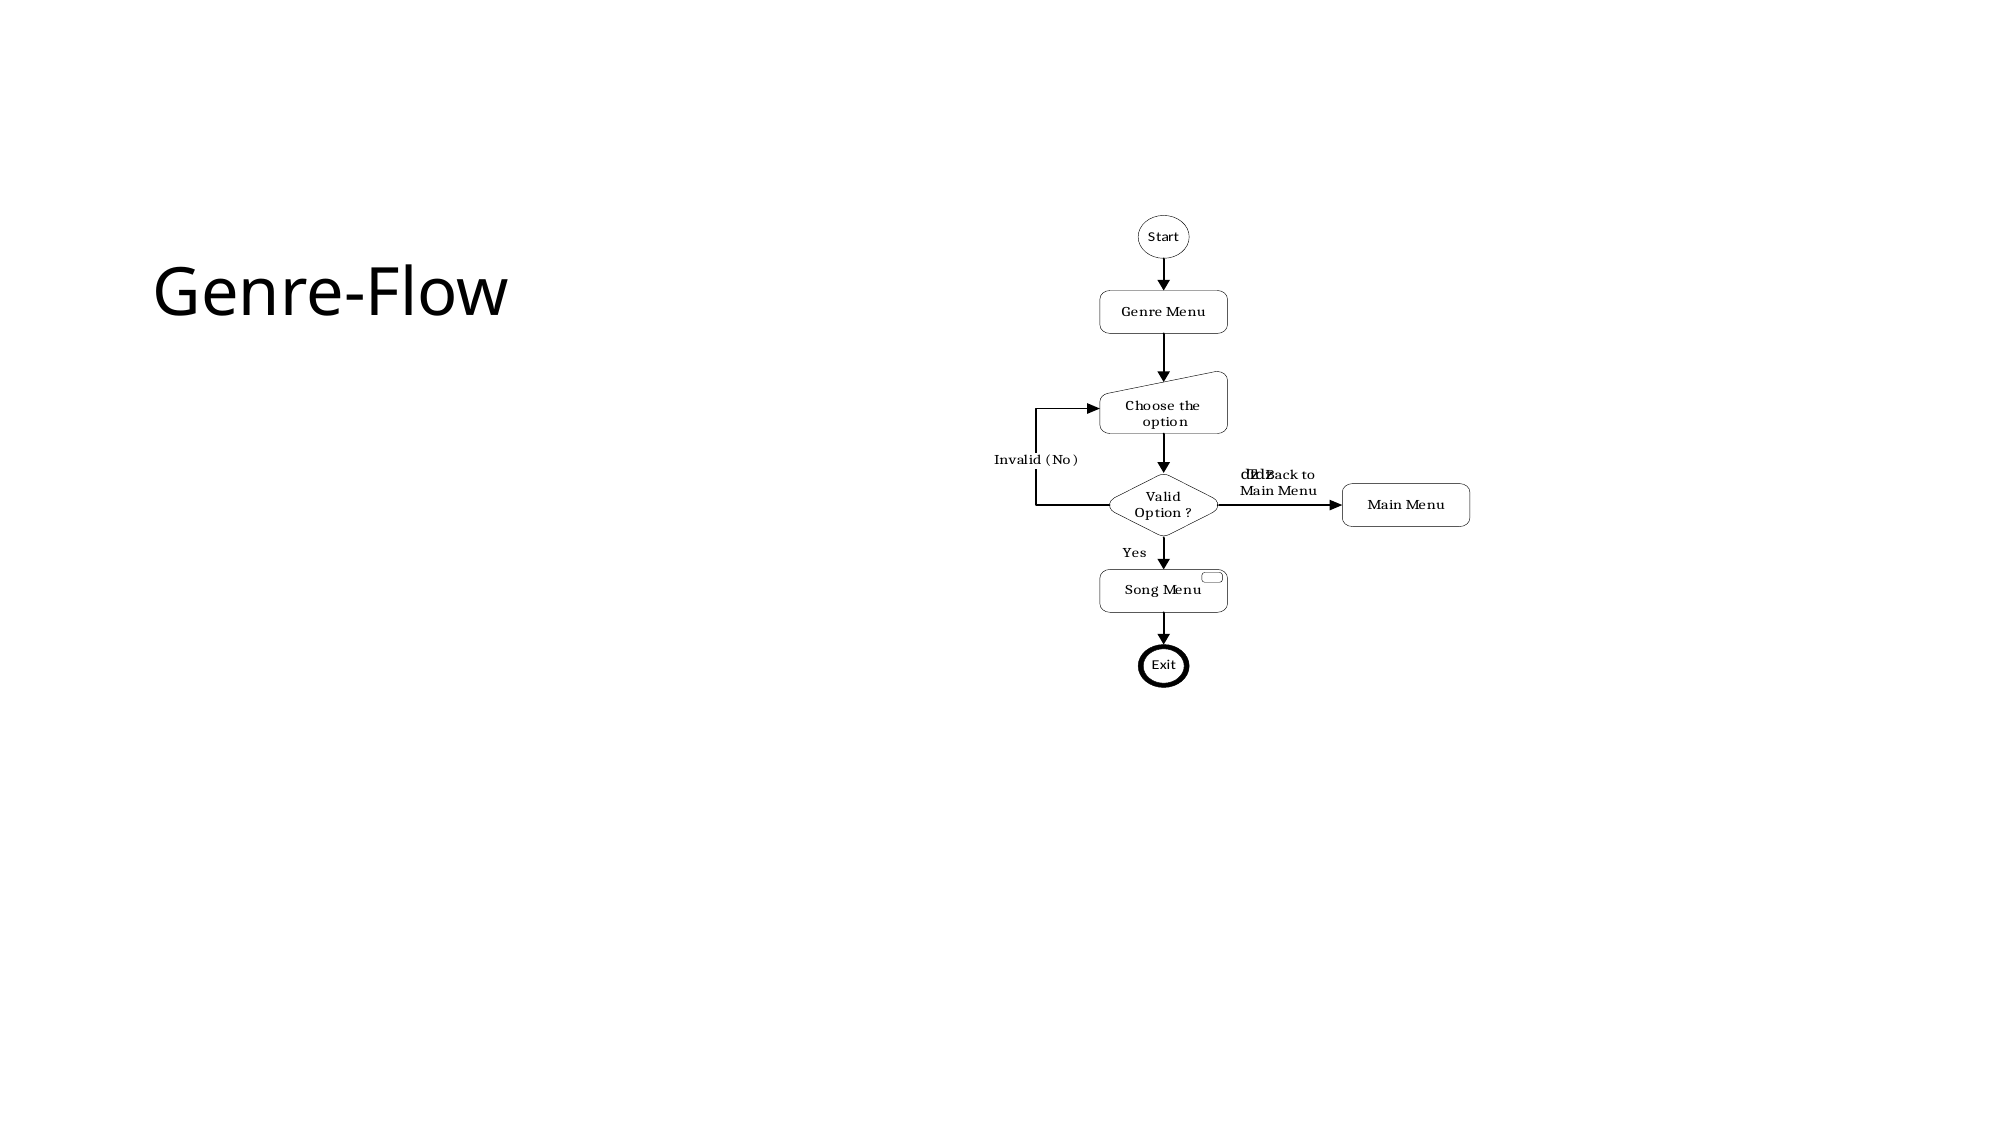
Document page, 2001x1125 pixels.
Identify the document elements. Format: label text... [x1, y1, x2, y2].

picture [850, 162, 1611, 963]
title Genre-Flow [137, 75, 783, 338]
